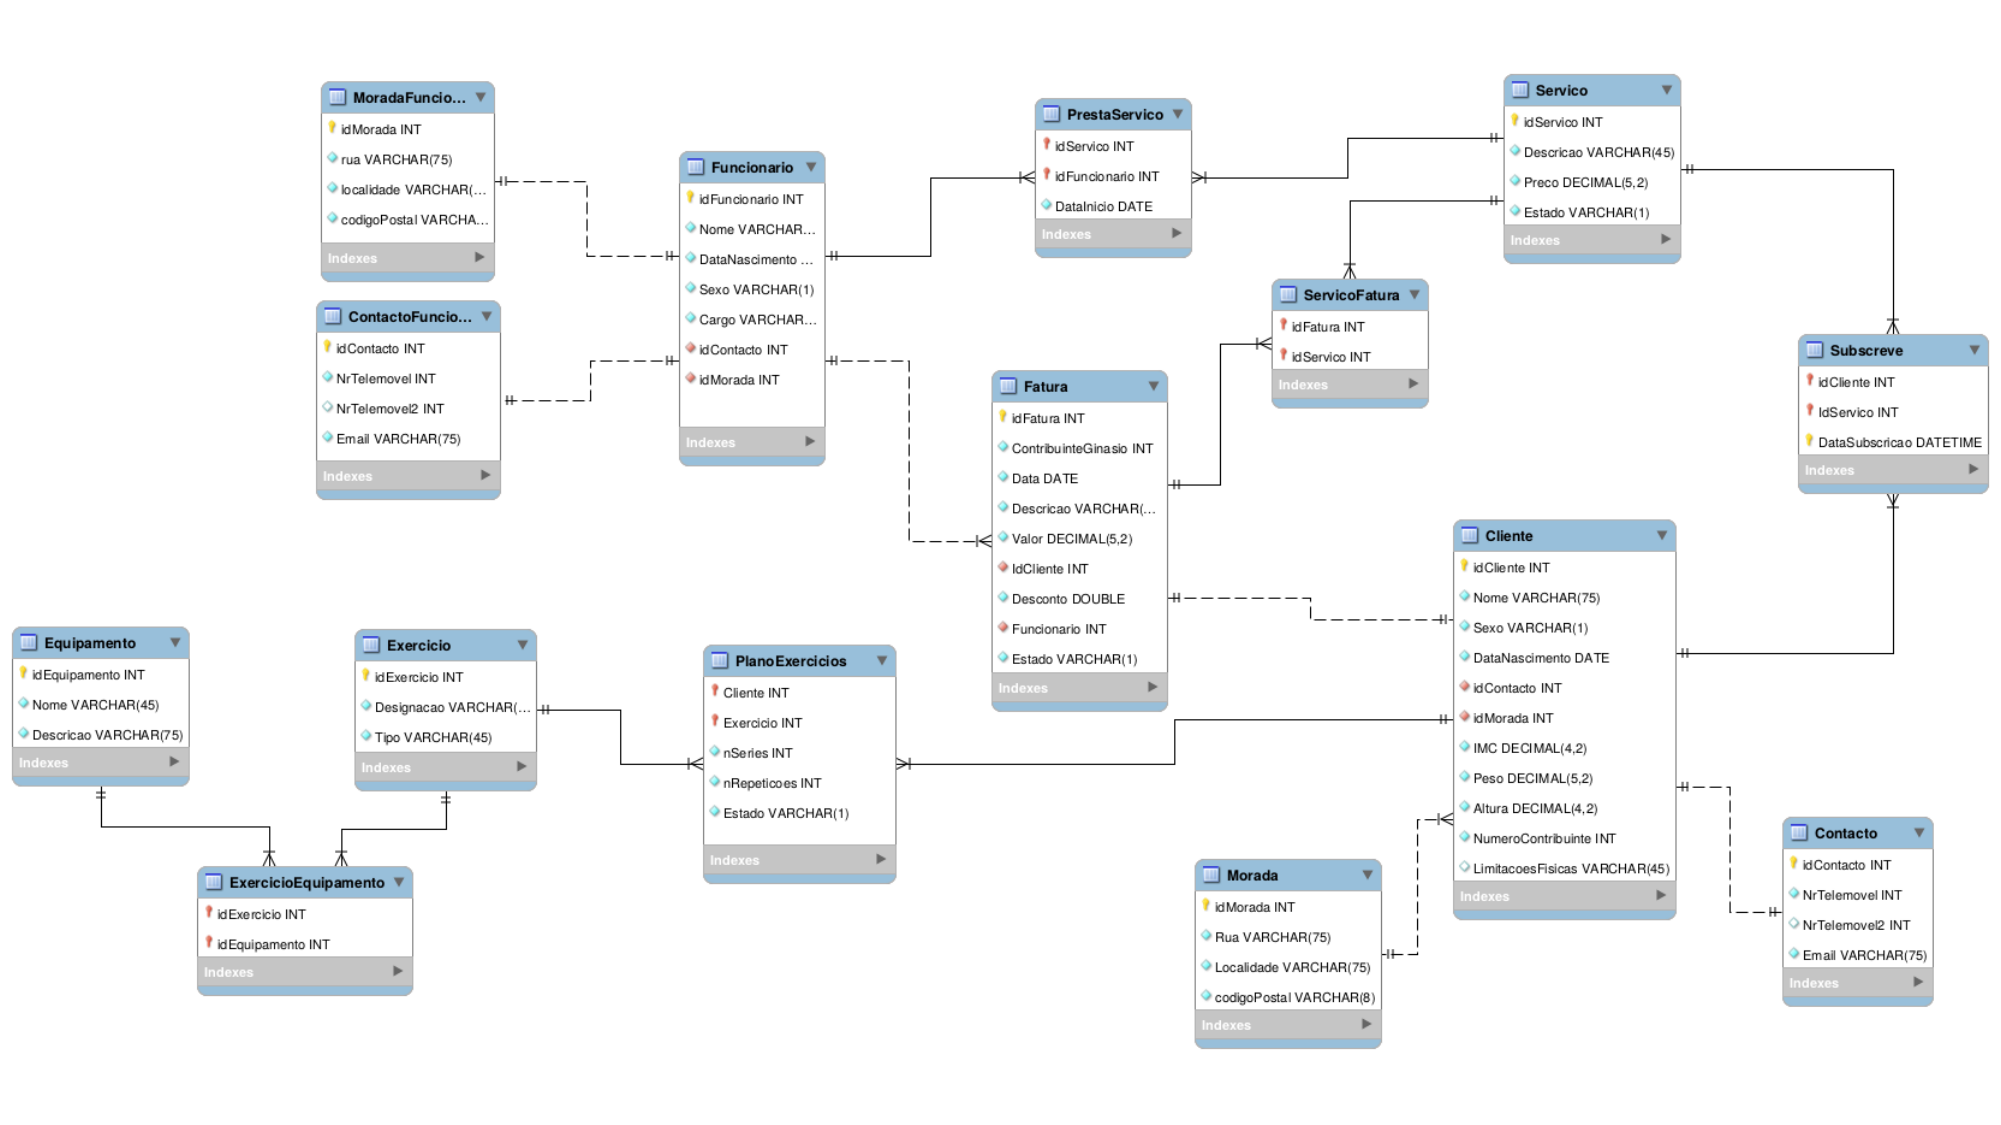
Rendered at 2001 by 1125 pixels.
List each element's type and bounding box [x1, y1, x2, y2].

picture [0, 62, 2000, 1060]
